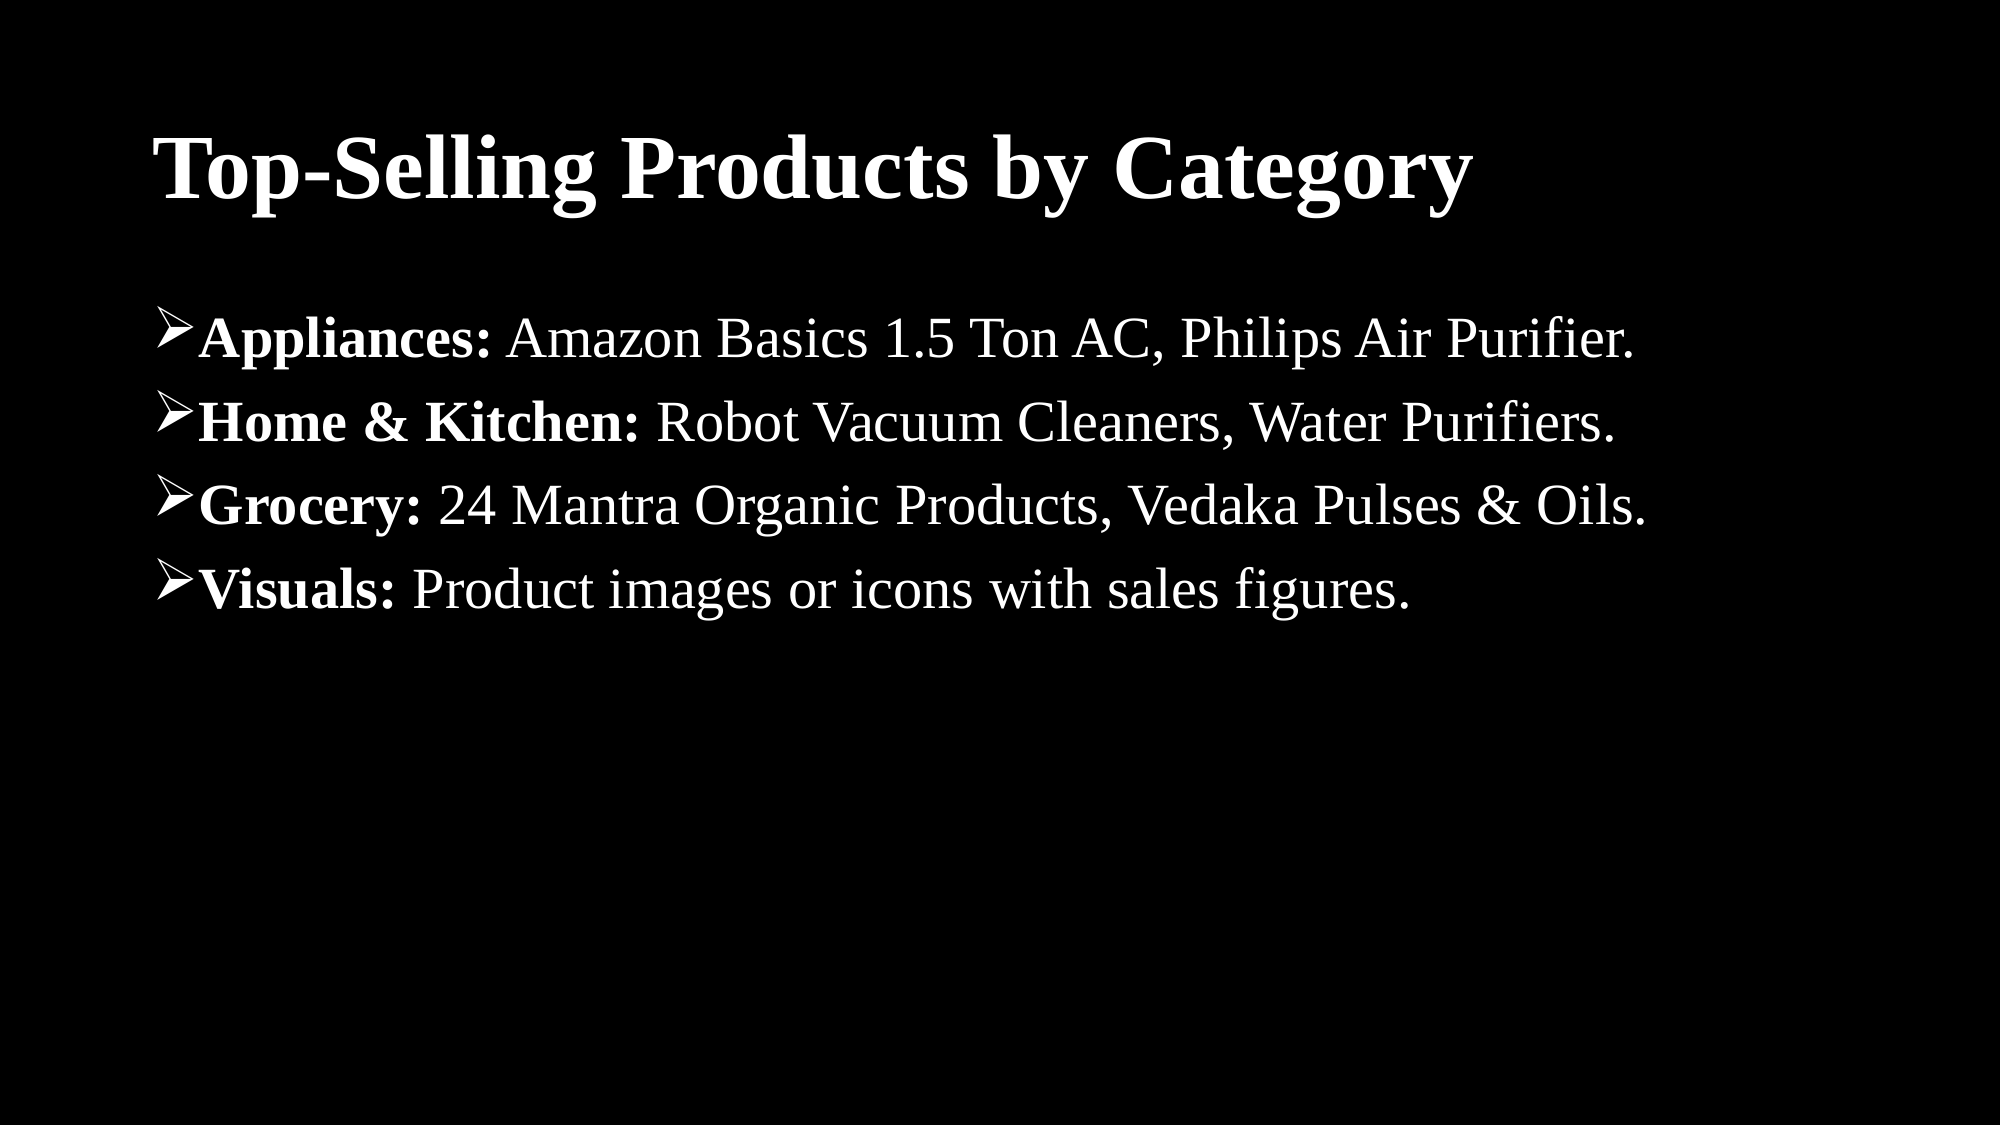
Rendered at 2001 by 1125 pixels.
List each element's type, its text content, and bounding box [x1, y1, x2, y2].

title Top-Selling Products by Category [137, 59, 1863, 278]
list Appliances: Amazon Basics 1.5 Ton AC, Philips Air Purifier. Home & Kitchen: Robot Vacuum Cleaners, Water Purifiers. Grocery: 24 Mantra Organic Products, Vedaka Pulses & Oils. Visuals: Product images or icons with sales figures. [137, 299, 1863, 1014]
